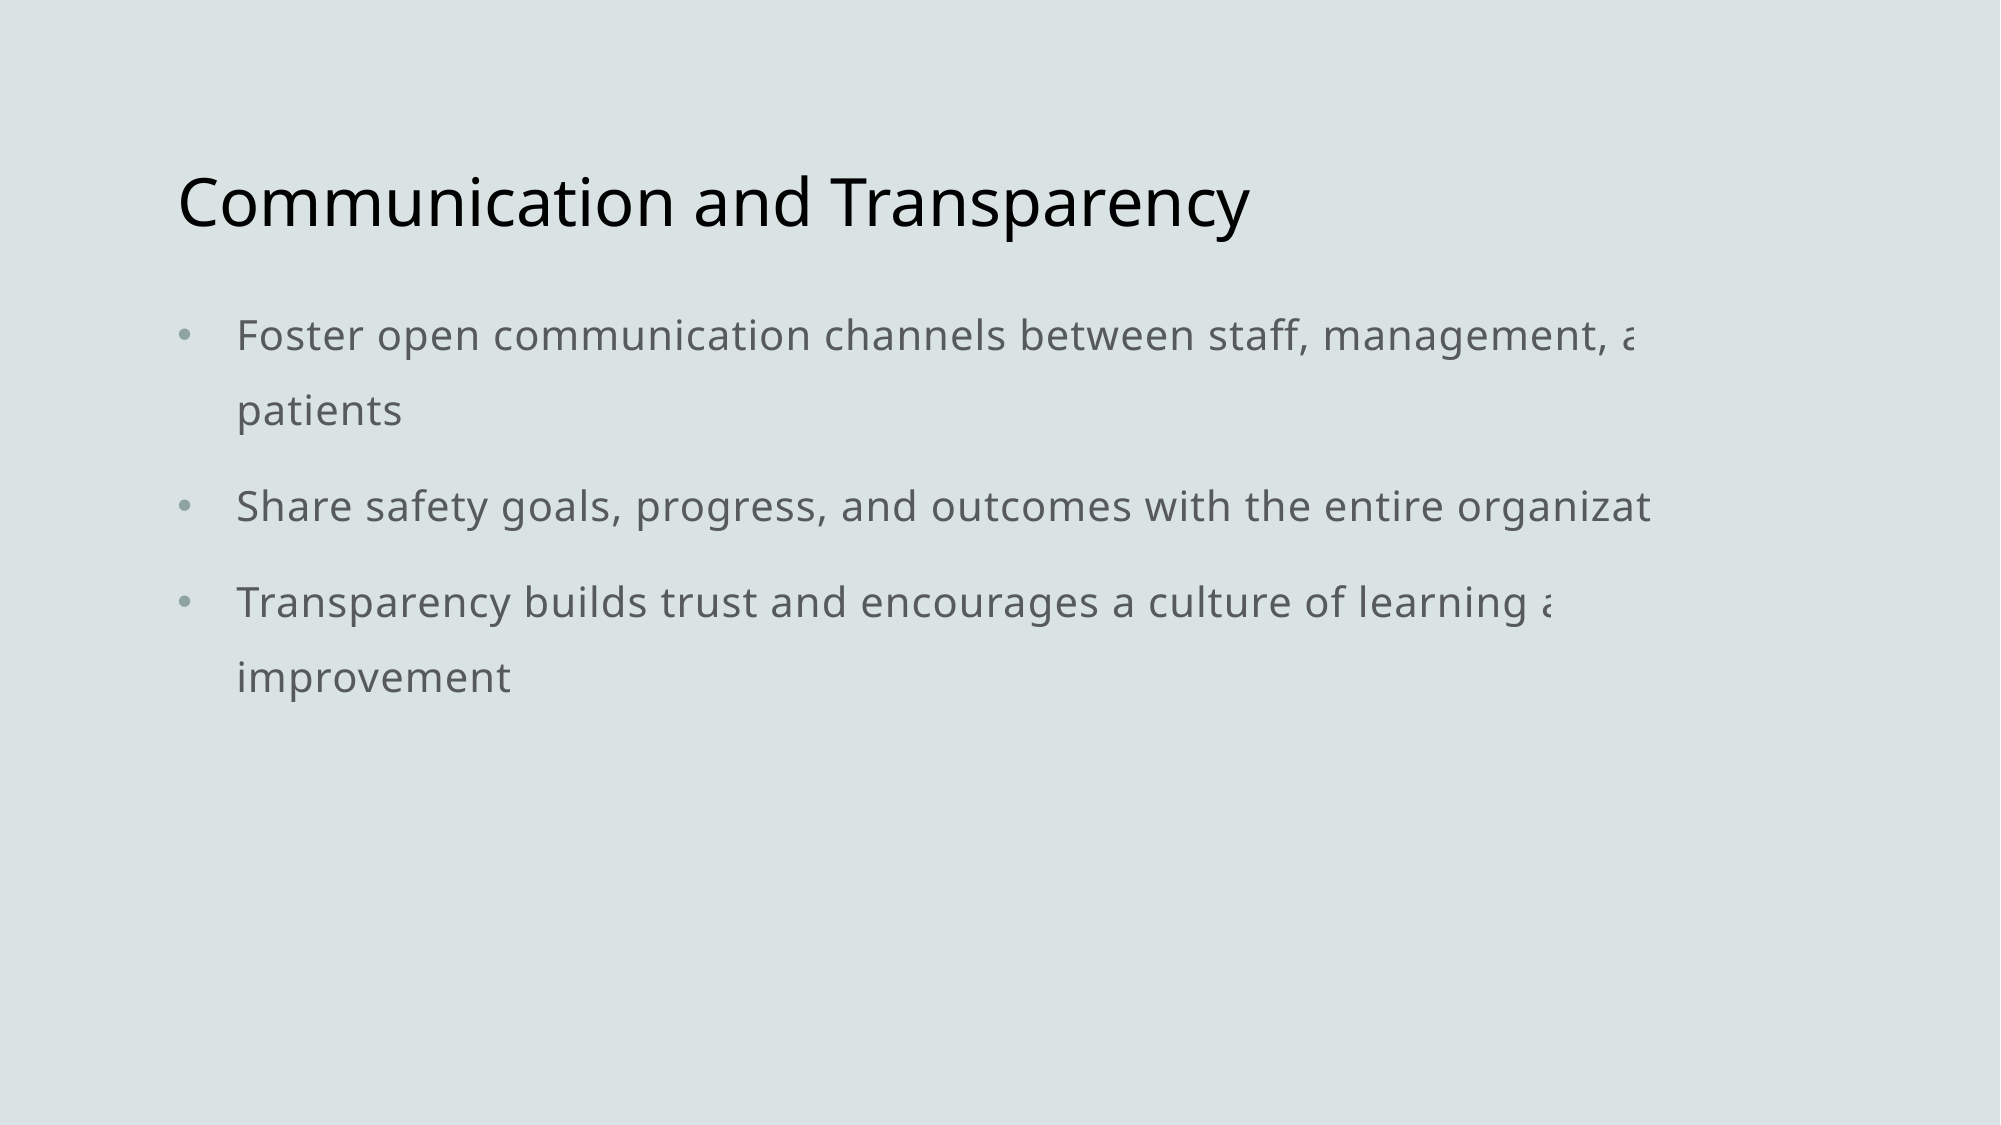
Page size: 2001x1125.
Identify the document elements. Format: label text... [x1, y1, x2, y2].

list Foster open communication channels between staff, management, and patients. Share safety goals, progress, and outcomes with the entire organization. Transparency builds trust and encourages a culture of learning and improvement. [162, 276, 1838, 940]
title Communication and Transparency [162, 64, 1838, 248]
